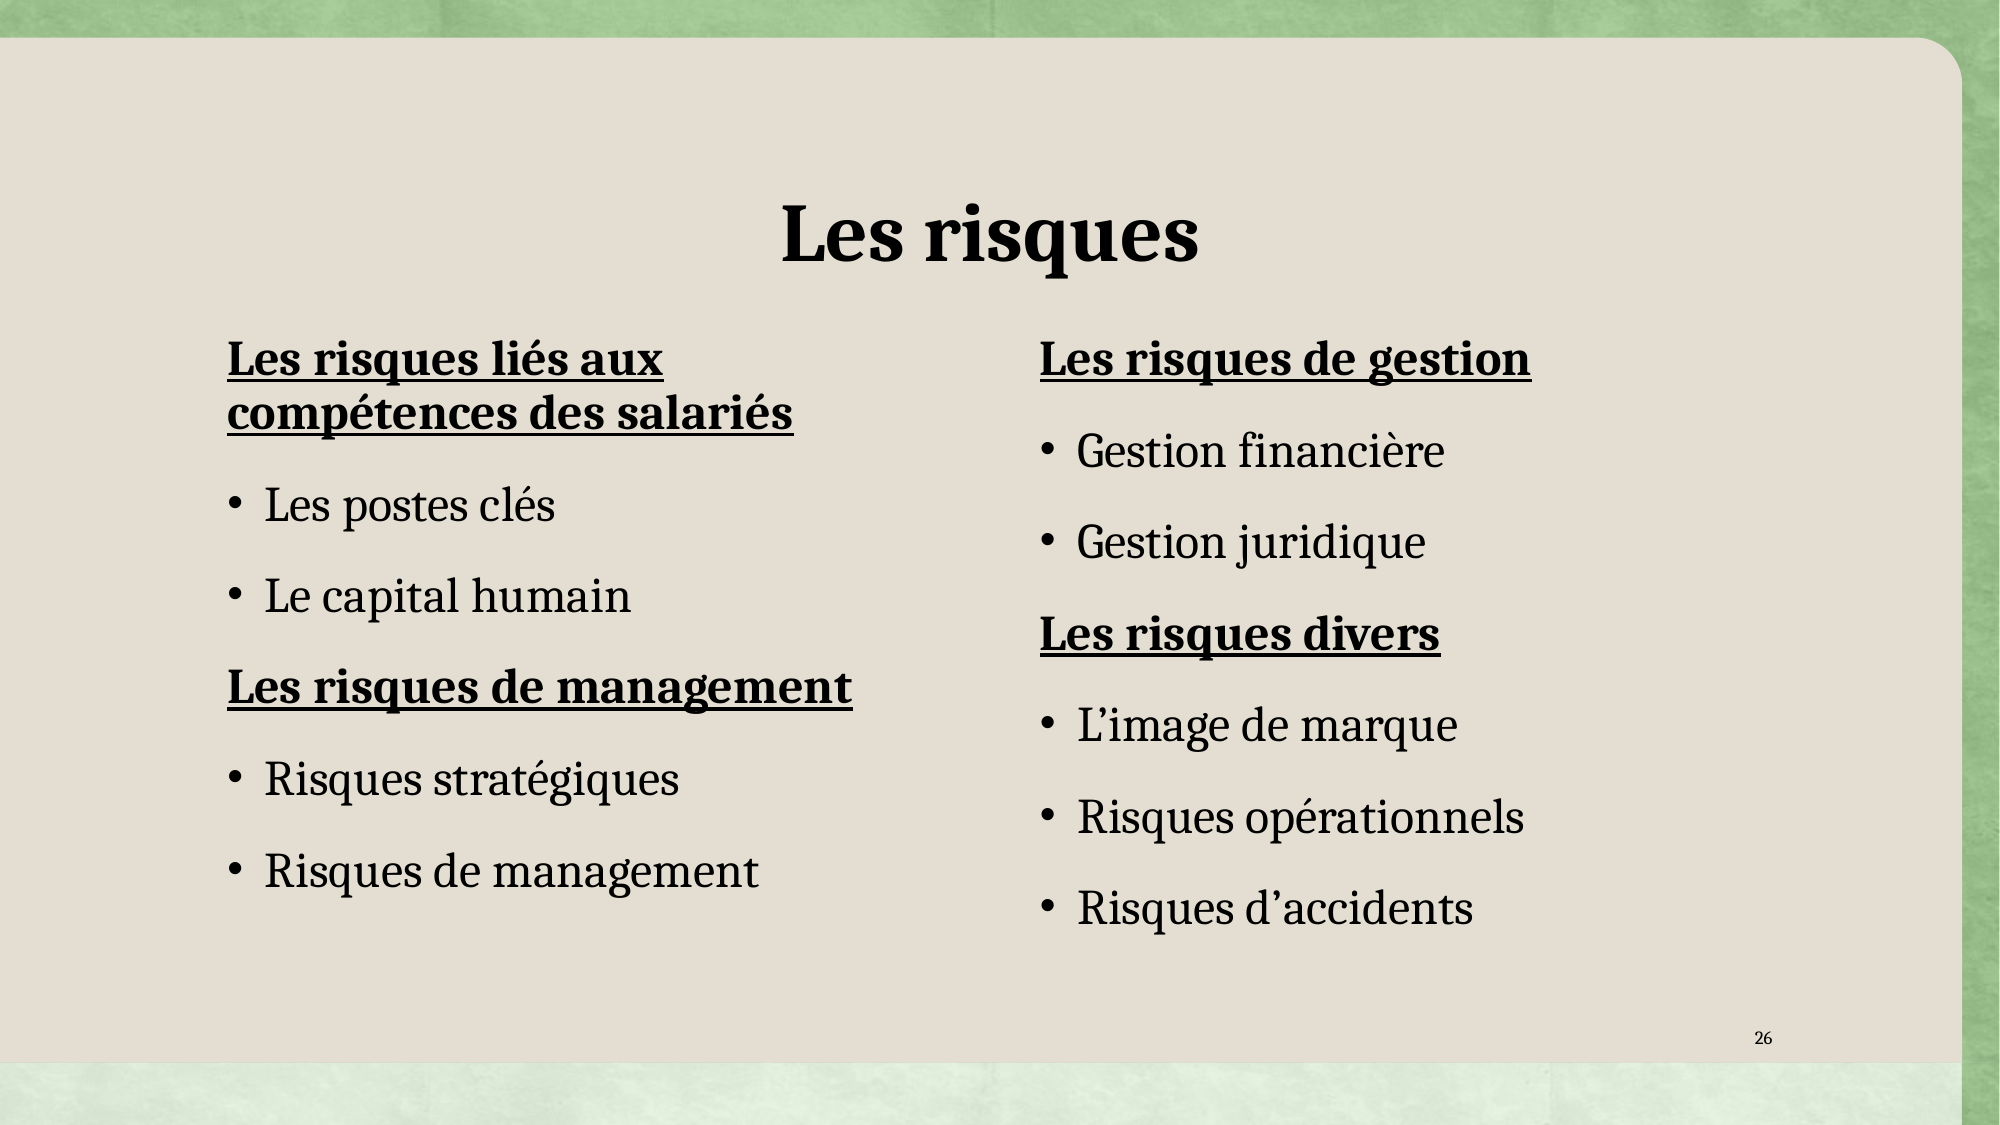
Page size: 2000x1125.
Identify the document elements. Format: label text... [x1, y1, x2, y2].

list Les risques liés aux compétences des salariés Les postes clés Le capital humain Les risques de management Risques stratégiques Risques de management [212, 324, 975, 1013]
slide_number 26 [1662, 1025, 1788, 1050]
title Les risques [212, 92, 1788, 288]
list Les risques de gestion Gestion financière Gestion juridique Les risques divers L’image de marque Risques opérationnels Risques d’accidents [1024, 324, 1788, 1013]
